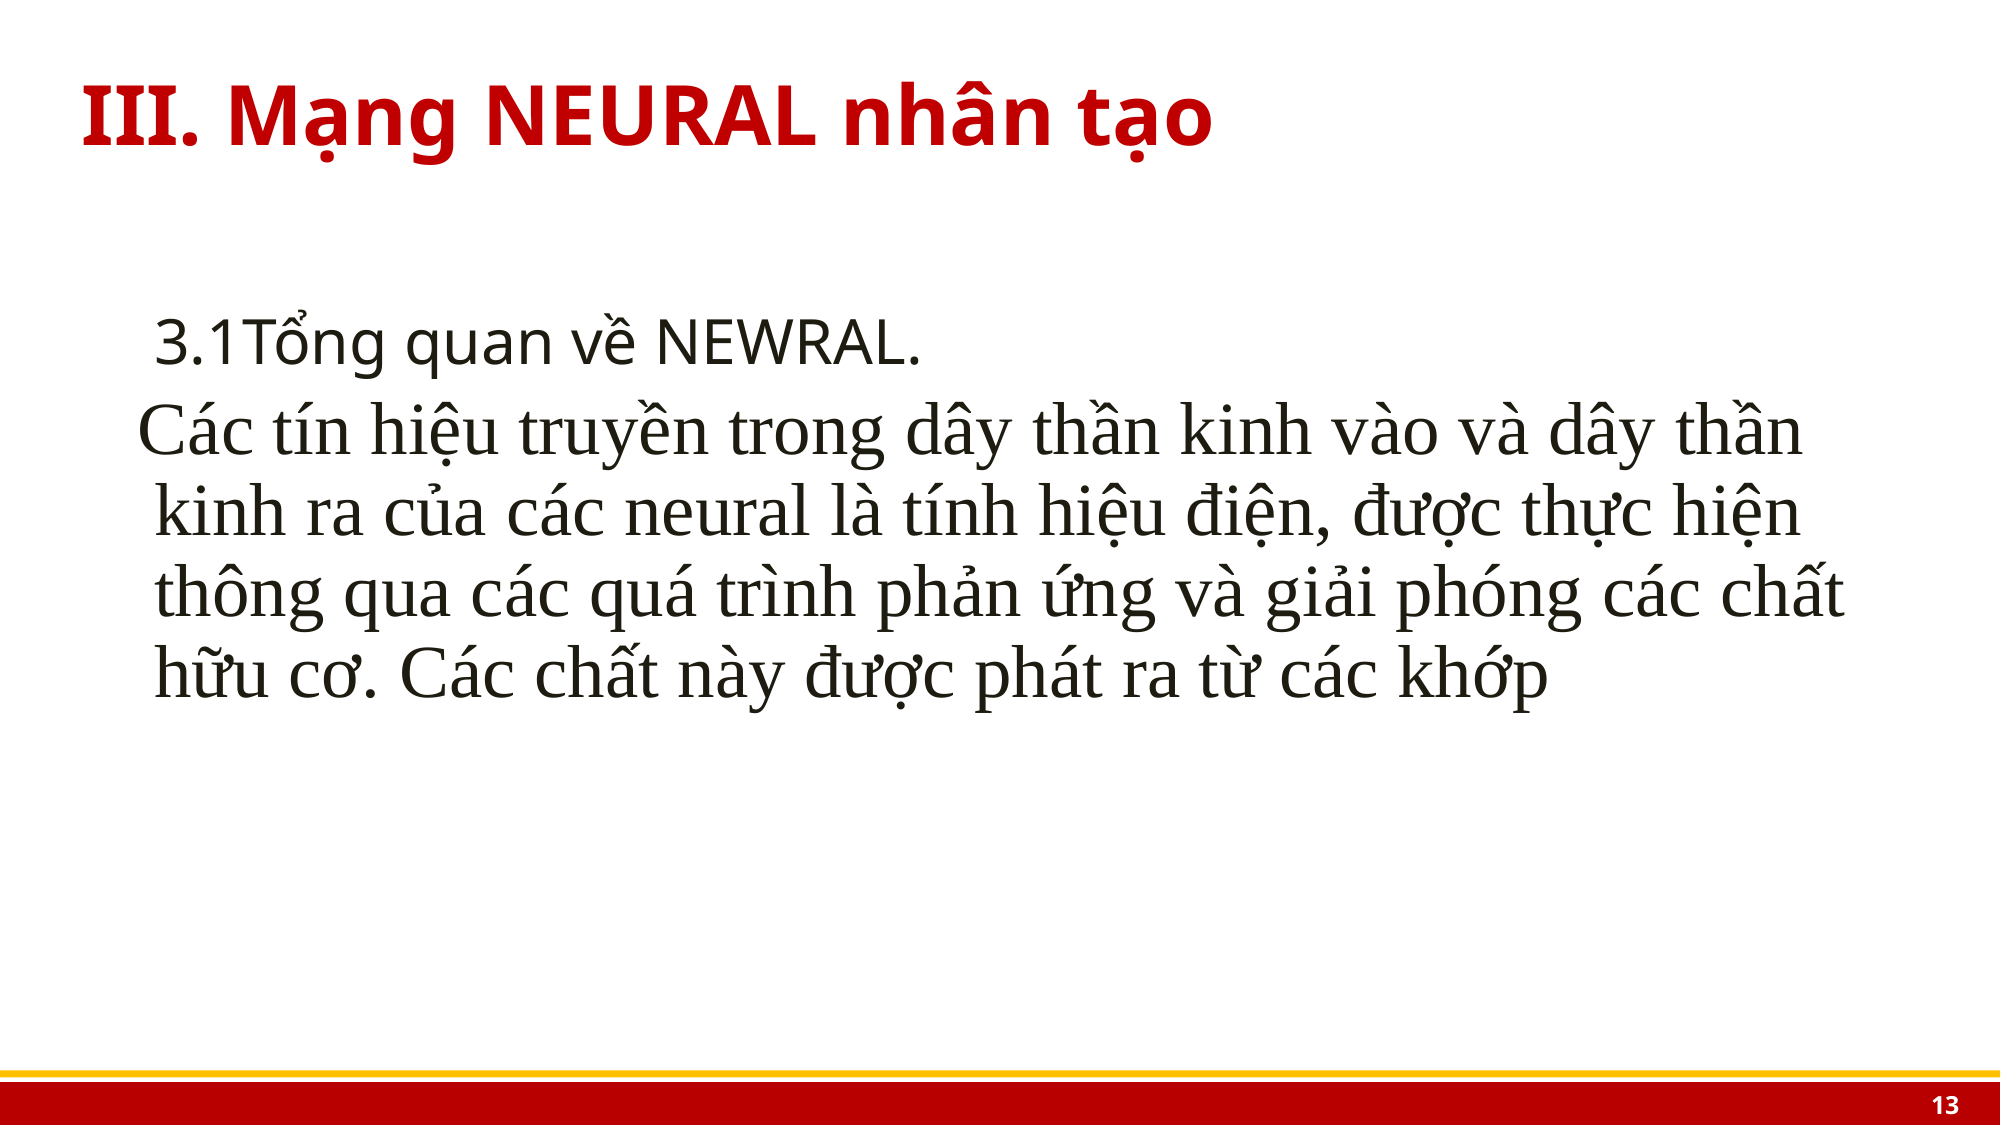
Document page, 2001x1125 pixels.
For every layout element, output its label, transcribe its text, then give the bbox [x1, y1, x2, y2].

list 3.1Tổng quan về NEWRAL. Các tín hiệu truyền trong dây thần kinh vào và dây thần kinh ra của các neural là tính hiệu điện, được thực hiện thông qua các quá trình phản ứng và giải phóng các chất hữu cơ. Các chất này được phát ra từ các khớp [66, 302, 1934, 871]
slide_number 13 [1507, 1080, 1975, 1125]
title III. Mạng NEURAL nhân tạo [66, 37, 1900, 188]
